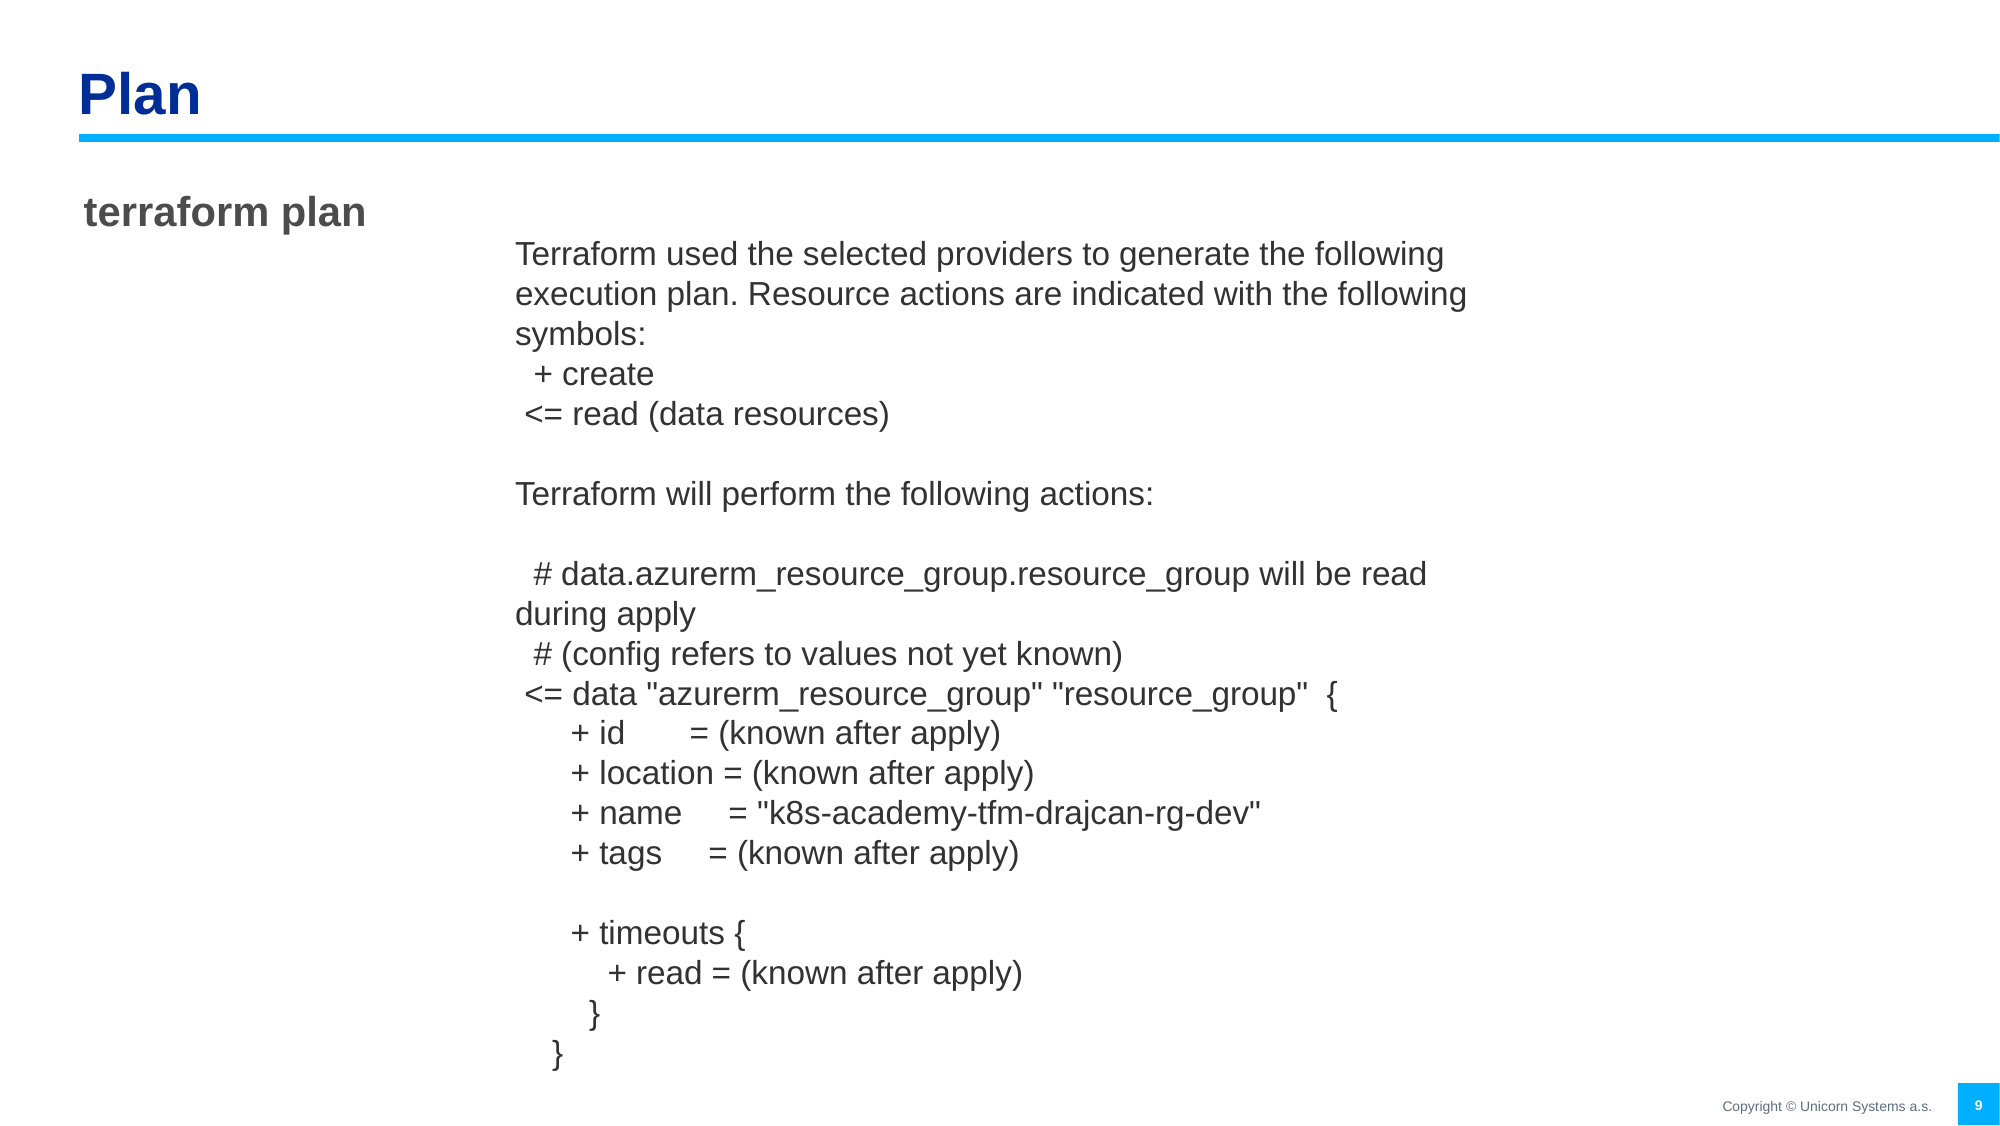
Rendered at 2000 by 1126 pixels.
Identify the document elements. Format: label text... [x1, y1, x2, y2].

text_box terraform plan [68, 177, 519, 243]
slide_number 9 [1945, 1074, 2000, 1126]
footer Copyright © Unicorn Systems a.s. [1273, 1076, 1948, 1126]
text_box Terraform used the selected providers to generate the following execution plan. Resource actions are indicated with the following symbols: + create <= read (data resources) Terraform will perform the following actions: # data.azurerm_resource_group.resource_group will be read during apply # (config refers to values not yet known) <= data "azurerm_resource_group" "resource_group" { + id = (known after apply) + location = (known after apply) + name = "k8s-academy-tfm-drajcan-rg-dev" + tags = (known after apply) + timeouts { + read = (known after apply) } } [500, 225, 1500, 1079]
title Plan [78, 0, 1921, 134]
